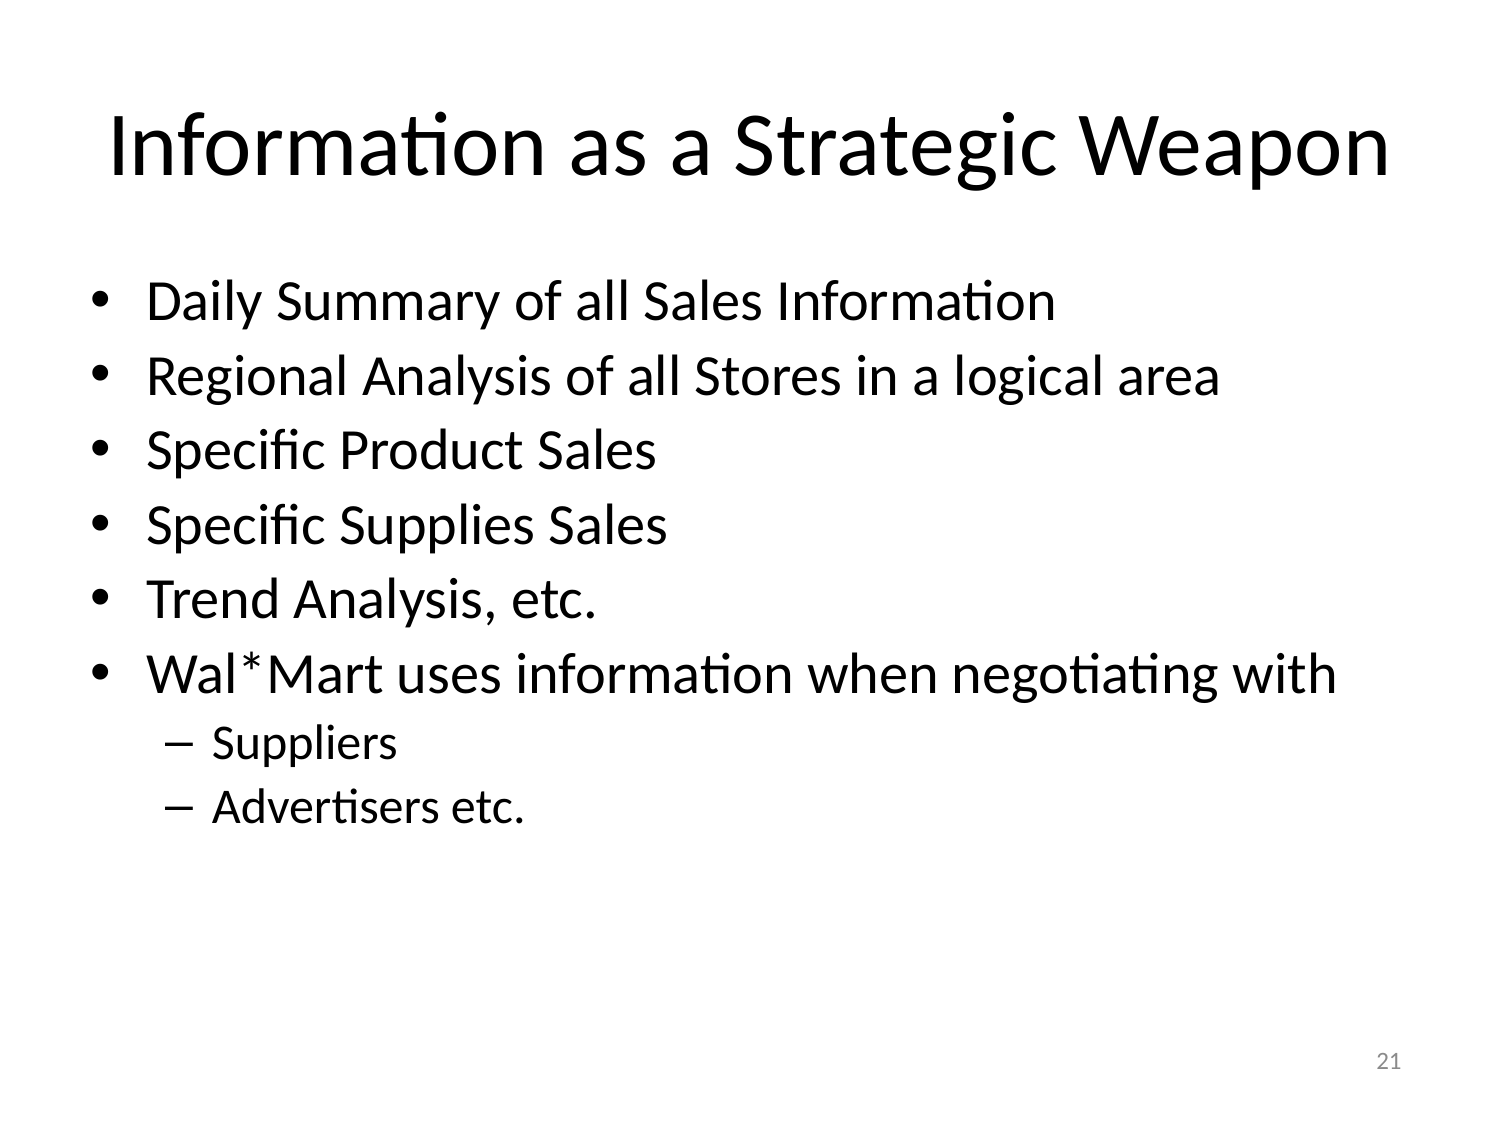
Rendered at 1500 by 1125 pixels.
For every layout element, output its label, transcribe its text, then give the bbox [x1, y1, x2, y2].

title Information as a Strategic Weapon [75, 45, 1425, 233]
list Daily Summary of all Sales Information Regional Analysis of all Stores in a logical area Specific Product Sales Specific Supplies Sales Trend Analysis, etc. Wal*Mart uses information when negotiating with Suppliers Advertisers etc. [75, 262, 1425, 1005]
slide_number 21 [1104, 1021, 1417, 1097]
